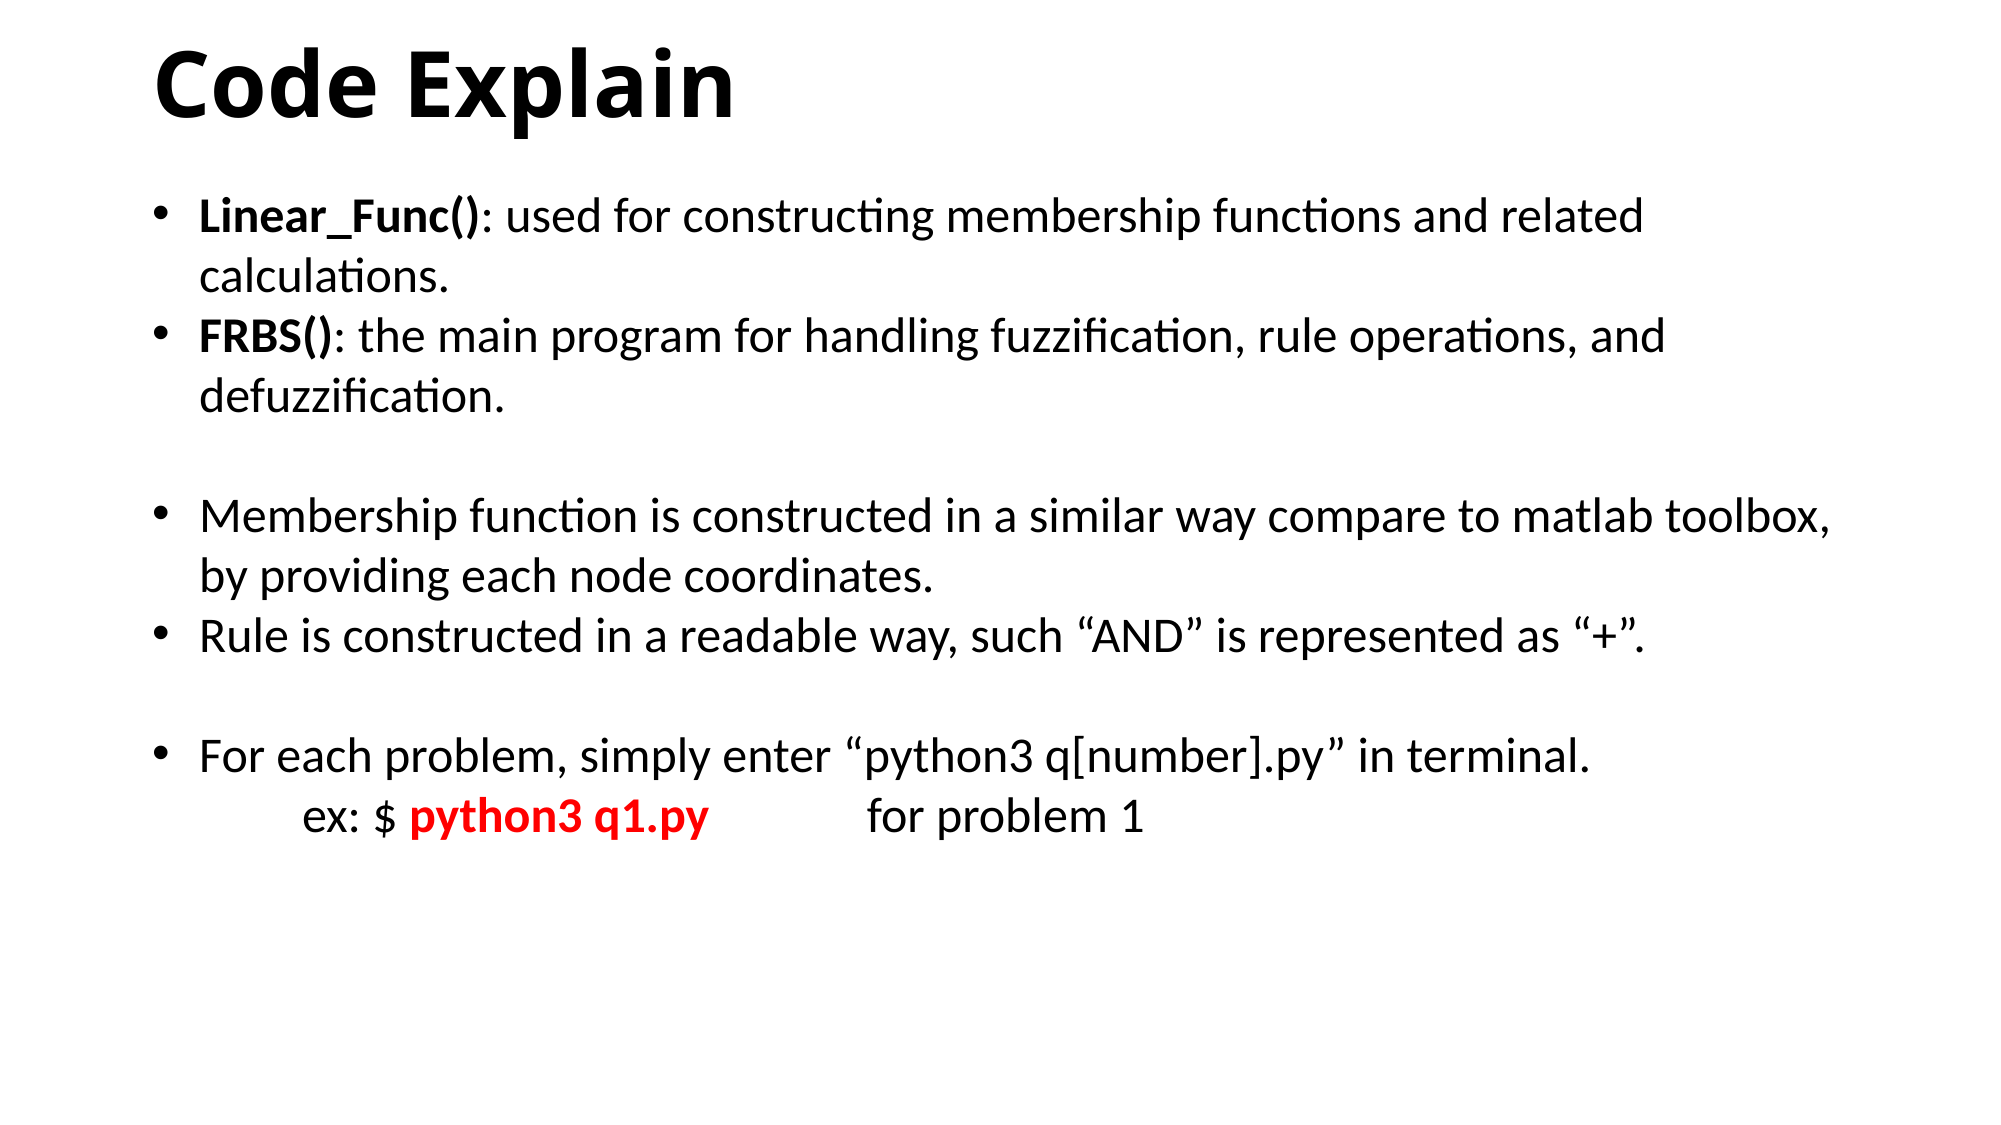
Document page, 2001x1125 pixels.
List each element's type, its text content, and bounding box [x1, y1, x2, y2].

title Code Explain [137, 29, 1863, 145]
text_box Linear_Func(): used for constructing membership functions and related calculations. FRBS(): the main program for handling fuzzification, rule operations, and defuzzification. Membership function is constructed in a similar way compare to matlab toolbox, by providing each node coordinates. Rule is constructed in a readable way, such “AND” is represented as “+”. For each problem, simply enter “python3 q[number].py” in terminal. ex: $ python3 q1.py for problem 1 [137, 175, 1863, 850]
